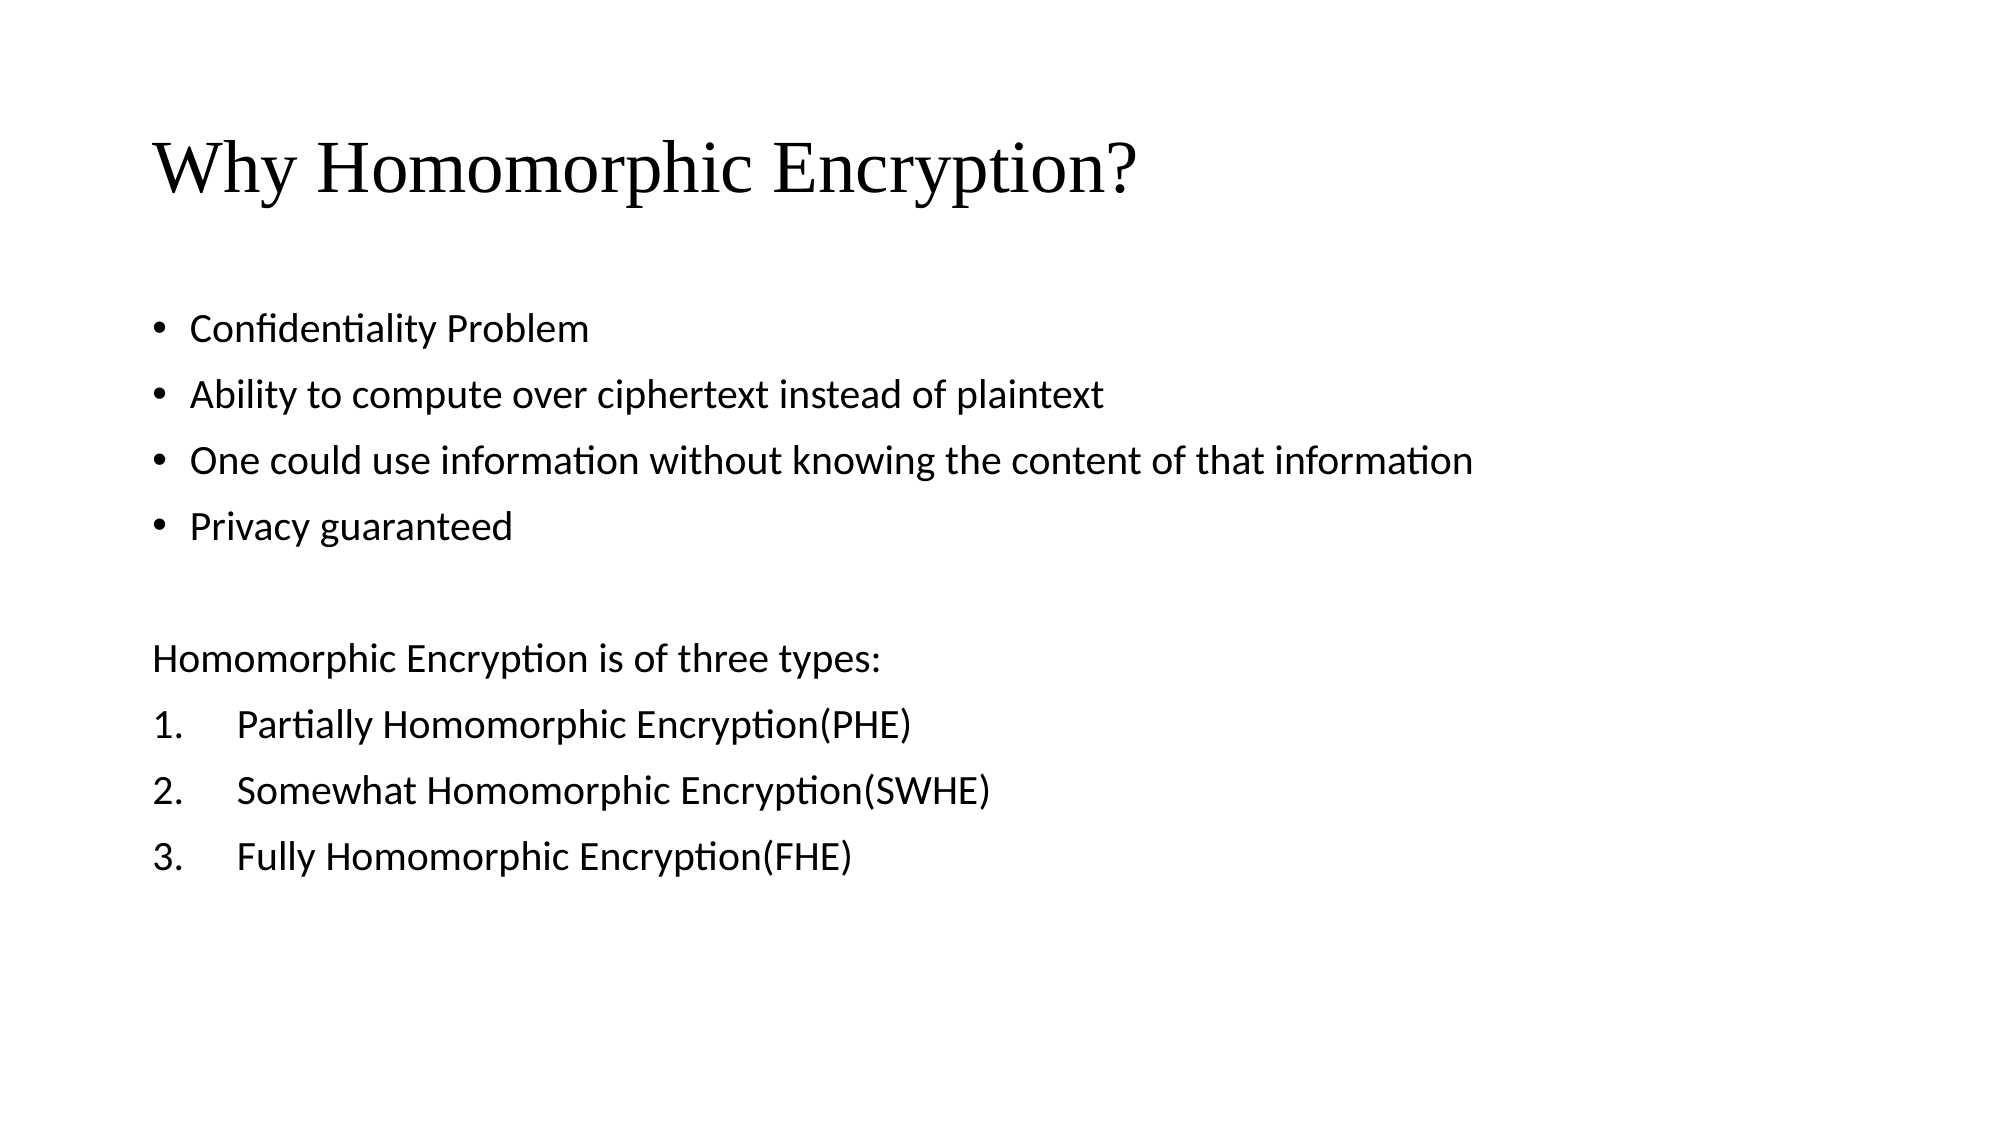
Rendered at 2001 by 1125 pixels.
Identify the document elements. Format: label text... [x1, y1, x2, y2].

list Confidentiality Problem Ability to compute over ciphertext instead of plaintext One could use information without knowing the content of that information Privacy guaranteed Homomorphic Encryption is of three types: Partially Homomorphic Encryption(PHE) Somewhat Homomorphic Encryption(SWHE) Fully Homomorphic Encryption(FHE) [137, 299, 1863, 1014]
title Why Homomorphic Encryption? [137, 59, 1863, 278]
